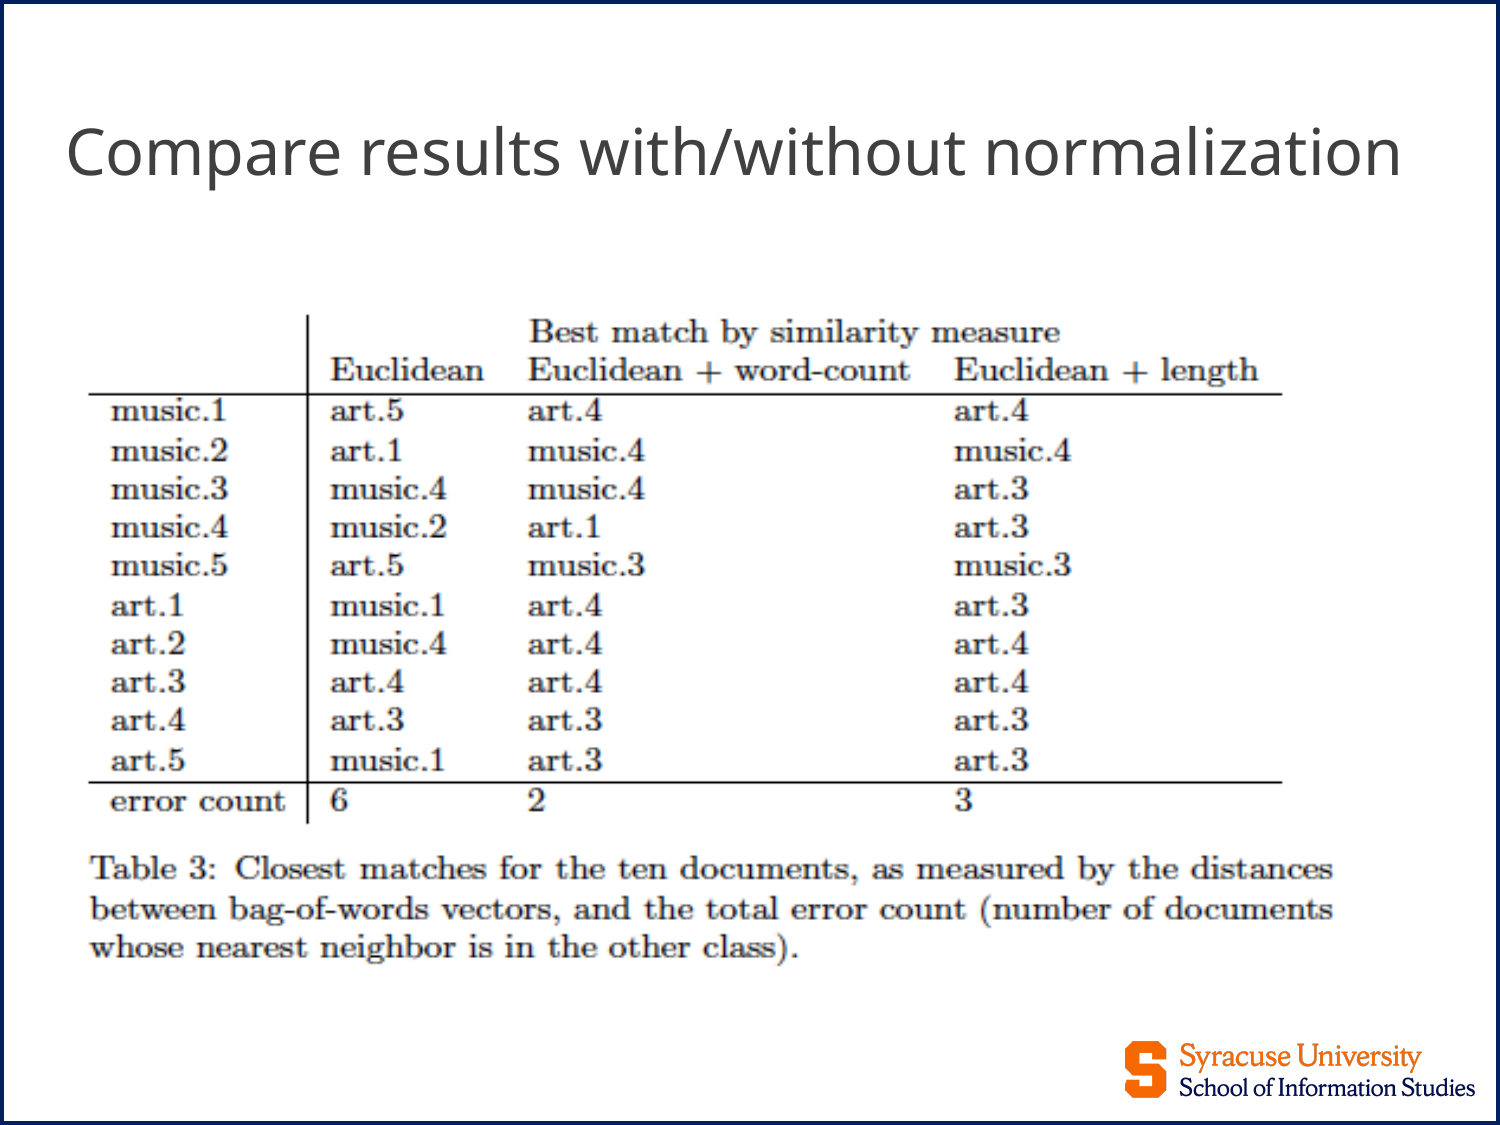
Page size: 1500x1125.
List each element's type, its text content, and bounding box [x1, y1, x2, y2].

title Compare results with/without normalization [50, 99, 1463, 200]
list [74, 262, 1426, 1006]
picture [1125, 1041, 1475, 1098]
slide_number 46 [1074, 1042, 1425, 1103]
